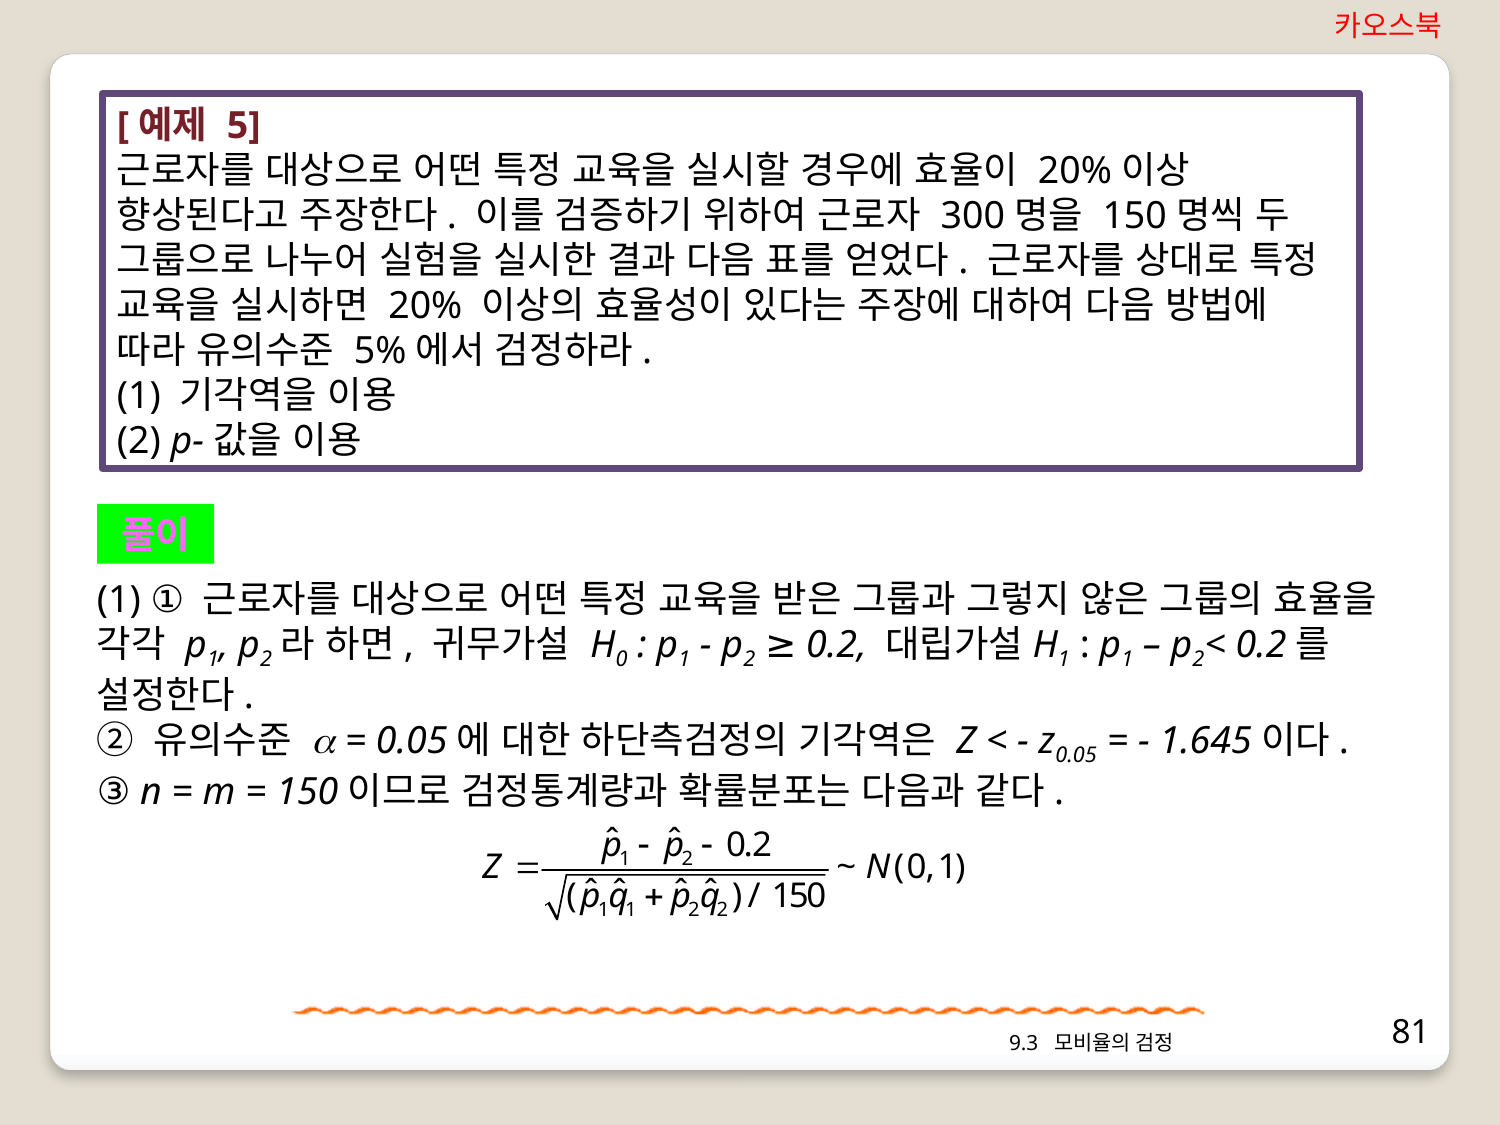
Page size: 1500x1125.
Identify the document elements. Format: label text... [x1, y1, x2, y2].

footer 9.3 모비율의 검정 [994, 1002, 1369, 1063]
text_box [예제 5] 근로자를 대상으로 어떤 특정 교육을 실시할 경우에 효율이 20%이상 향상된다고 주장한다. 이를 검증하기 위하여 근로자 300명을 150명씩 두 그룹으로 나누어 실험을 실시한 결과 다음 표를 얻었다. 근로자를 상대로 특정 교육을 실시하면 20% 이상의 효율성이 있다는 주장에 대하여 다음 방법에 따라 유의수준 5%에서 검정하라. (1) 기각역을 이용 (2) p-값을 이용 [99, 90, 1363, 472]
text_box (1) ① 근로자를 대상으로 어떤 특정 교육을 받은 그룹과 그렇지 않은 그룹의 효율을 각각 p1, p2라 하면, 귀무가설 H0 : p1 - p2 ≥ 0.2, 대립가설H1 : p1 – p2< 0.2를 설정한다. ② 유의수준 a = 0.05에 대한 하단측검정의 기각역은 Z < - z0.05 = - 1.645이다. ③ n = m = 150이므로 검정통계량과 확률분포는 다음과 같다. [82, 567, 1395, 820]
text_box 풀이 [97, 503, 215, 564]
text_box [477, 824, 973, 928]
text_box 카오스북 [1277, 0, 1500, 50]
slide_number 81 [1369, 1002, 1445, 1063]
picture [281, 1003, 1219, 1020]
